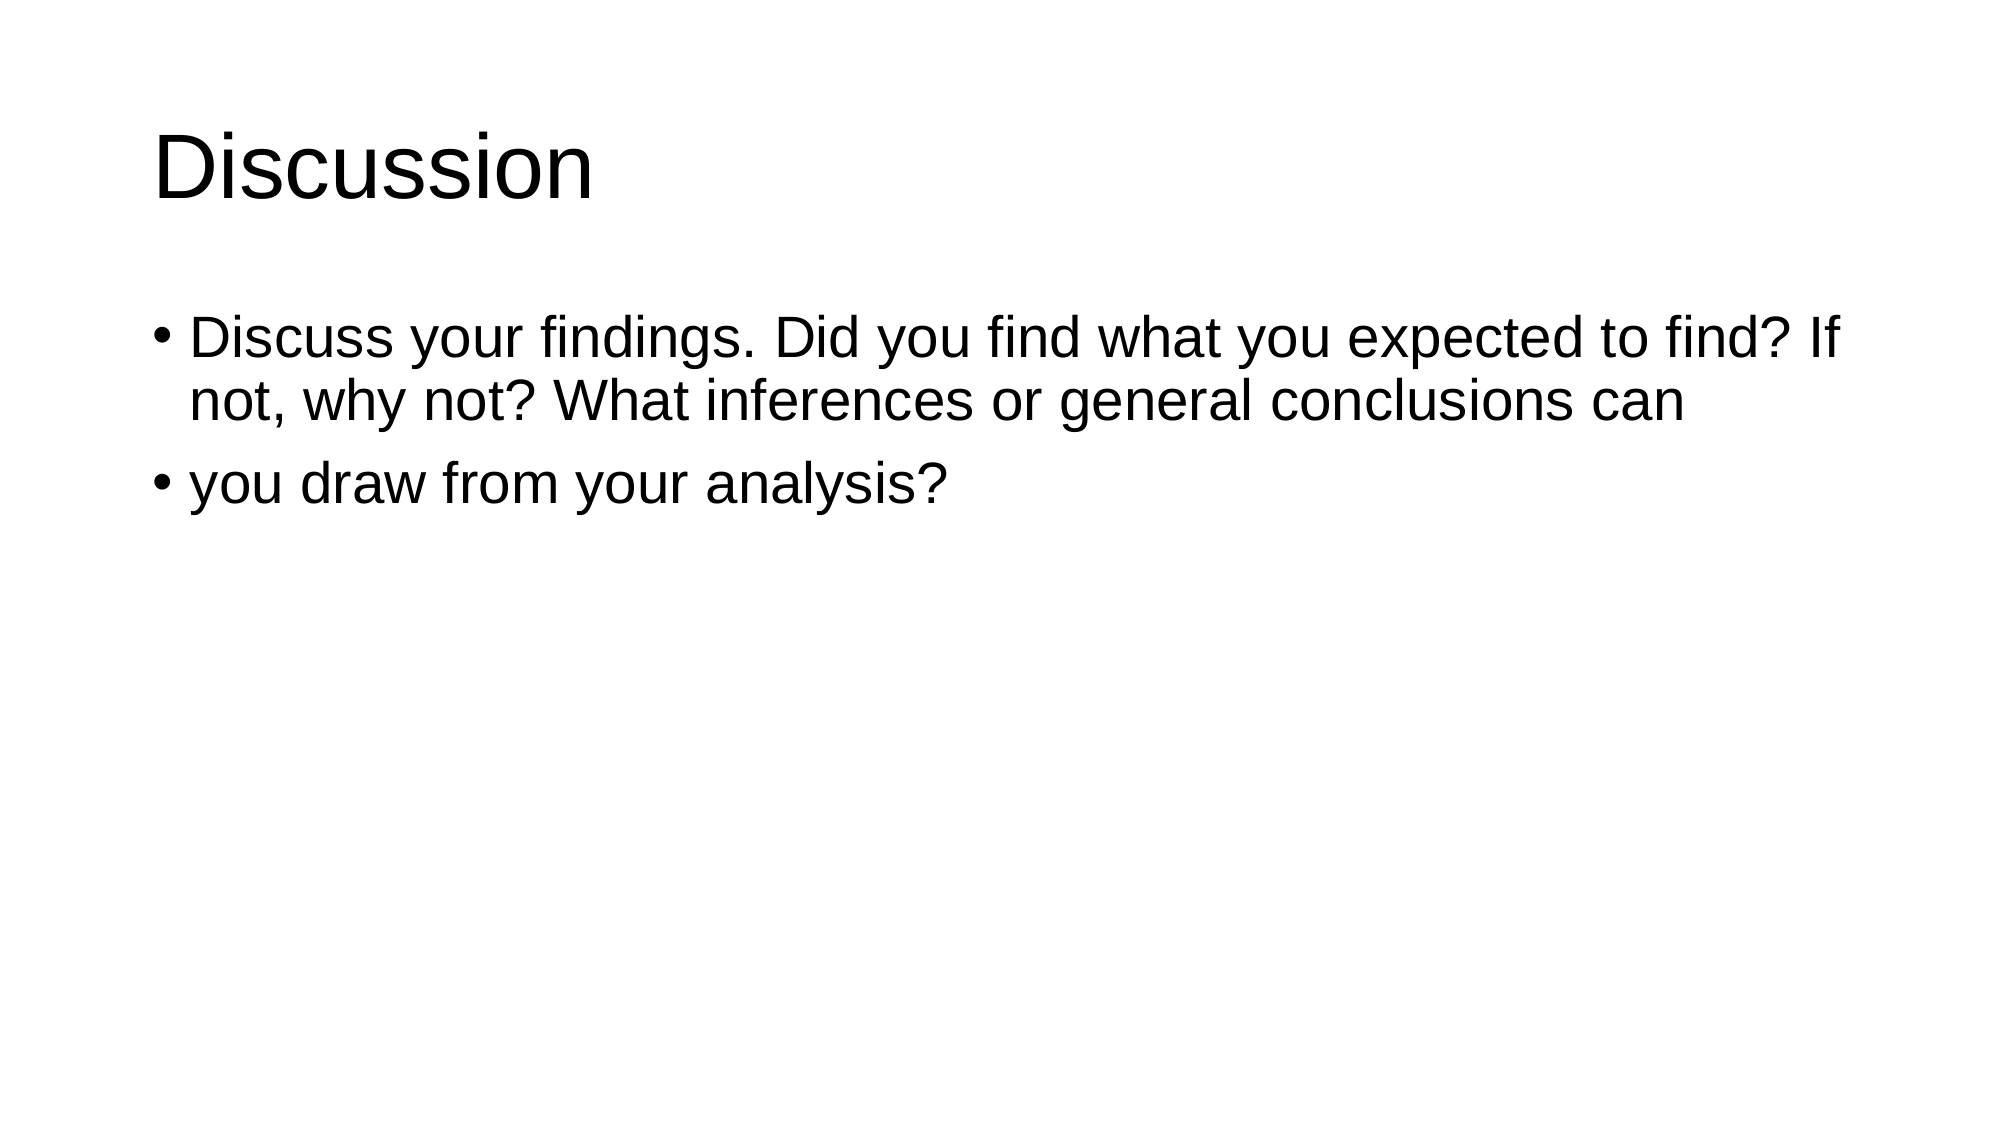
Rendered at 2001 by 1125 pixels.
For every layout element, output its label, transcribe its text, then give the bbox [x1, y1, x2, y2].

list Discuss your findings. Did you find what you expected to find? If not, why not? What inferences or general conclusions can you draw from your analysis? [137, 299, 1863, 1014]
title Discussion [137, 59, 1863, 278]
